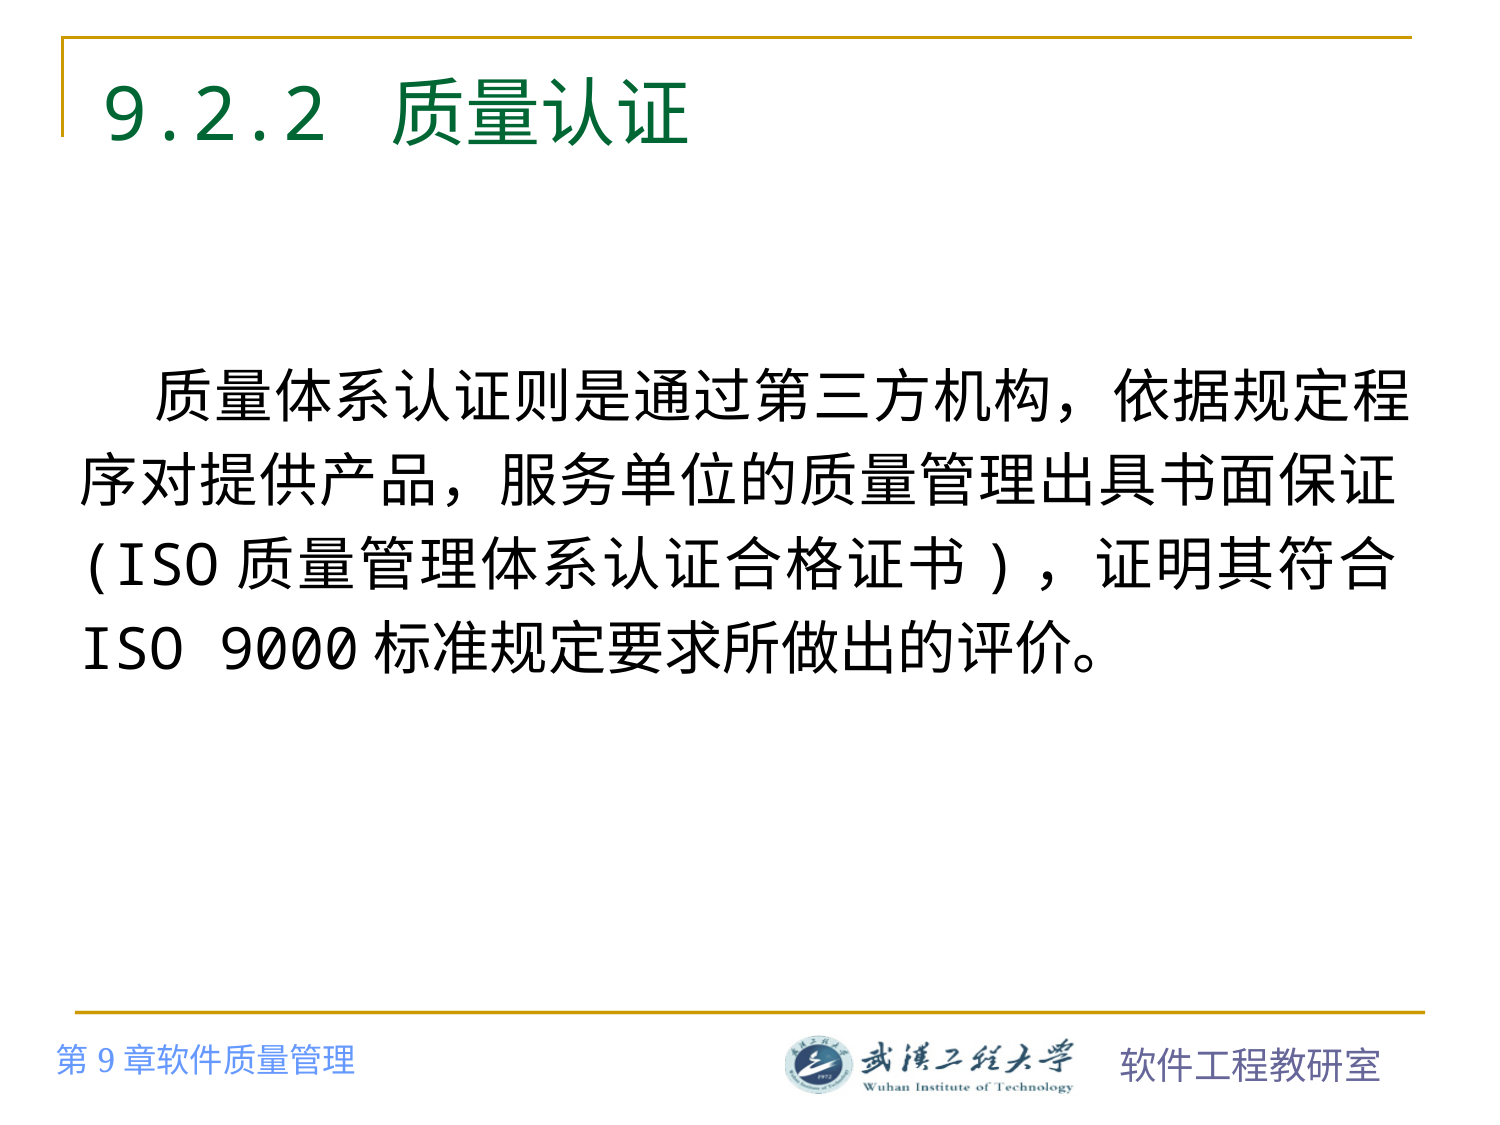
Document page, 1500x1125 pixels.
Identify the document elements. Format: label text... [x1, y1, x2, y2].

text_box 质量体系认证则是通过第三方机构，依据规定程序对提供产品，服务单位的质量管理出具书面保证(ISO质量管理体系认证合格证书)，证明其符合ISO 9000标准规定要求所做出的评价。 [64, 337, 1426, 689]
picture [785, 1034, 1081, 1098]
text_box 9.2.2 质量认证 [87, 53, 1210, 167]
